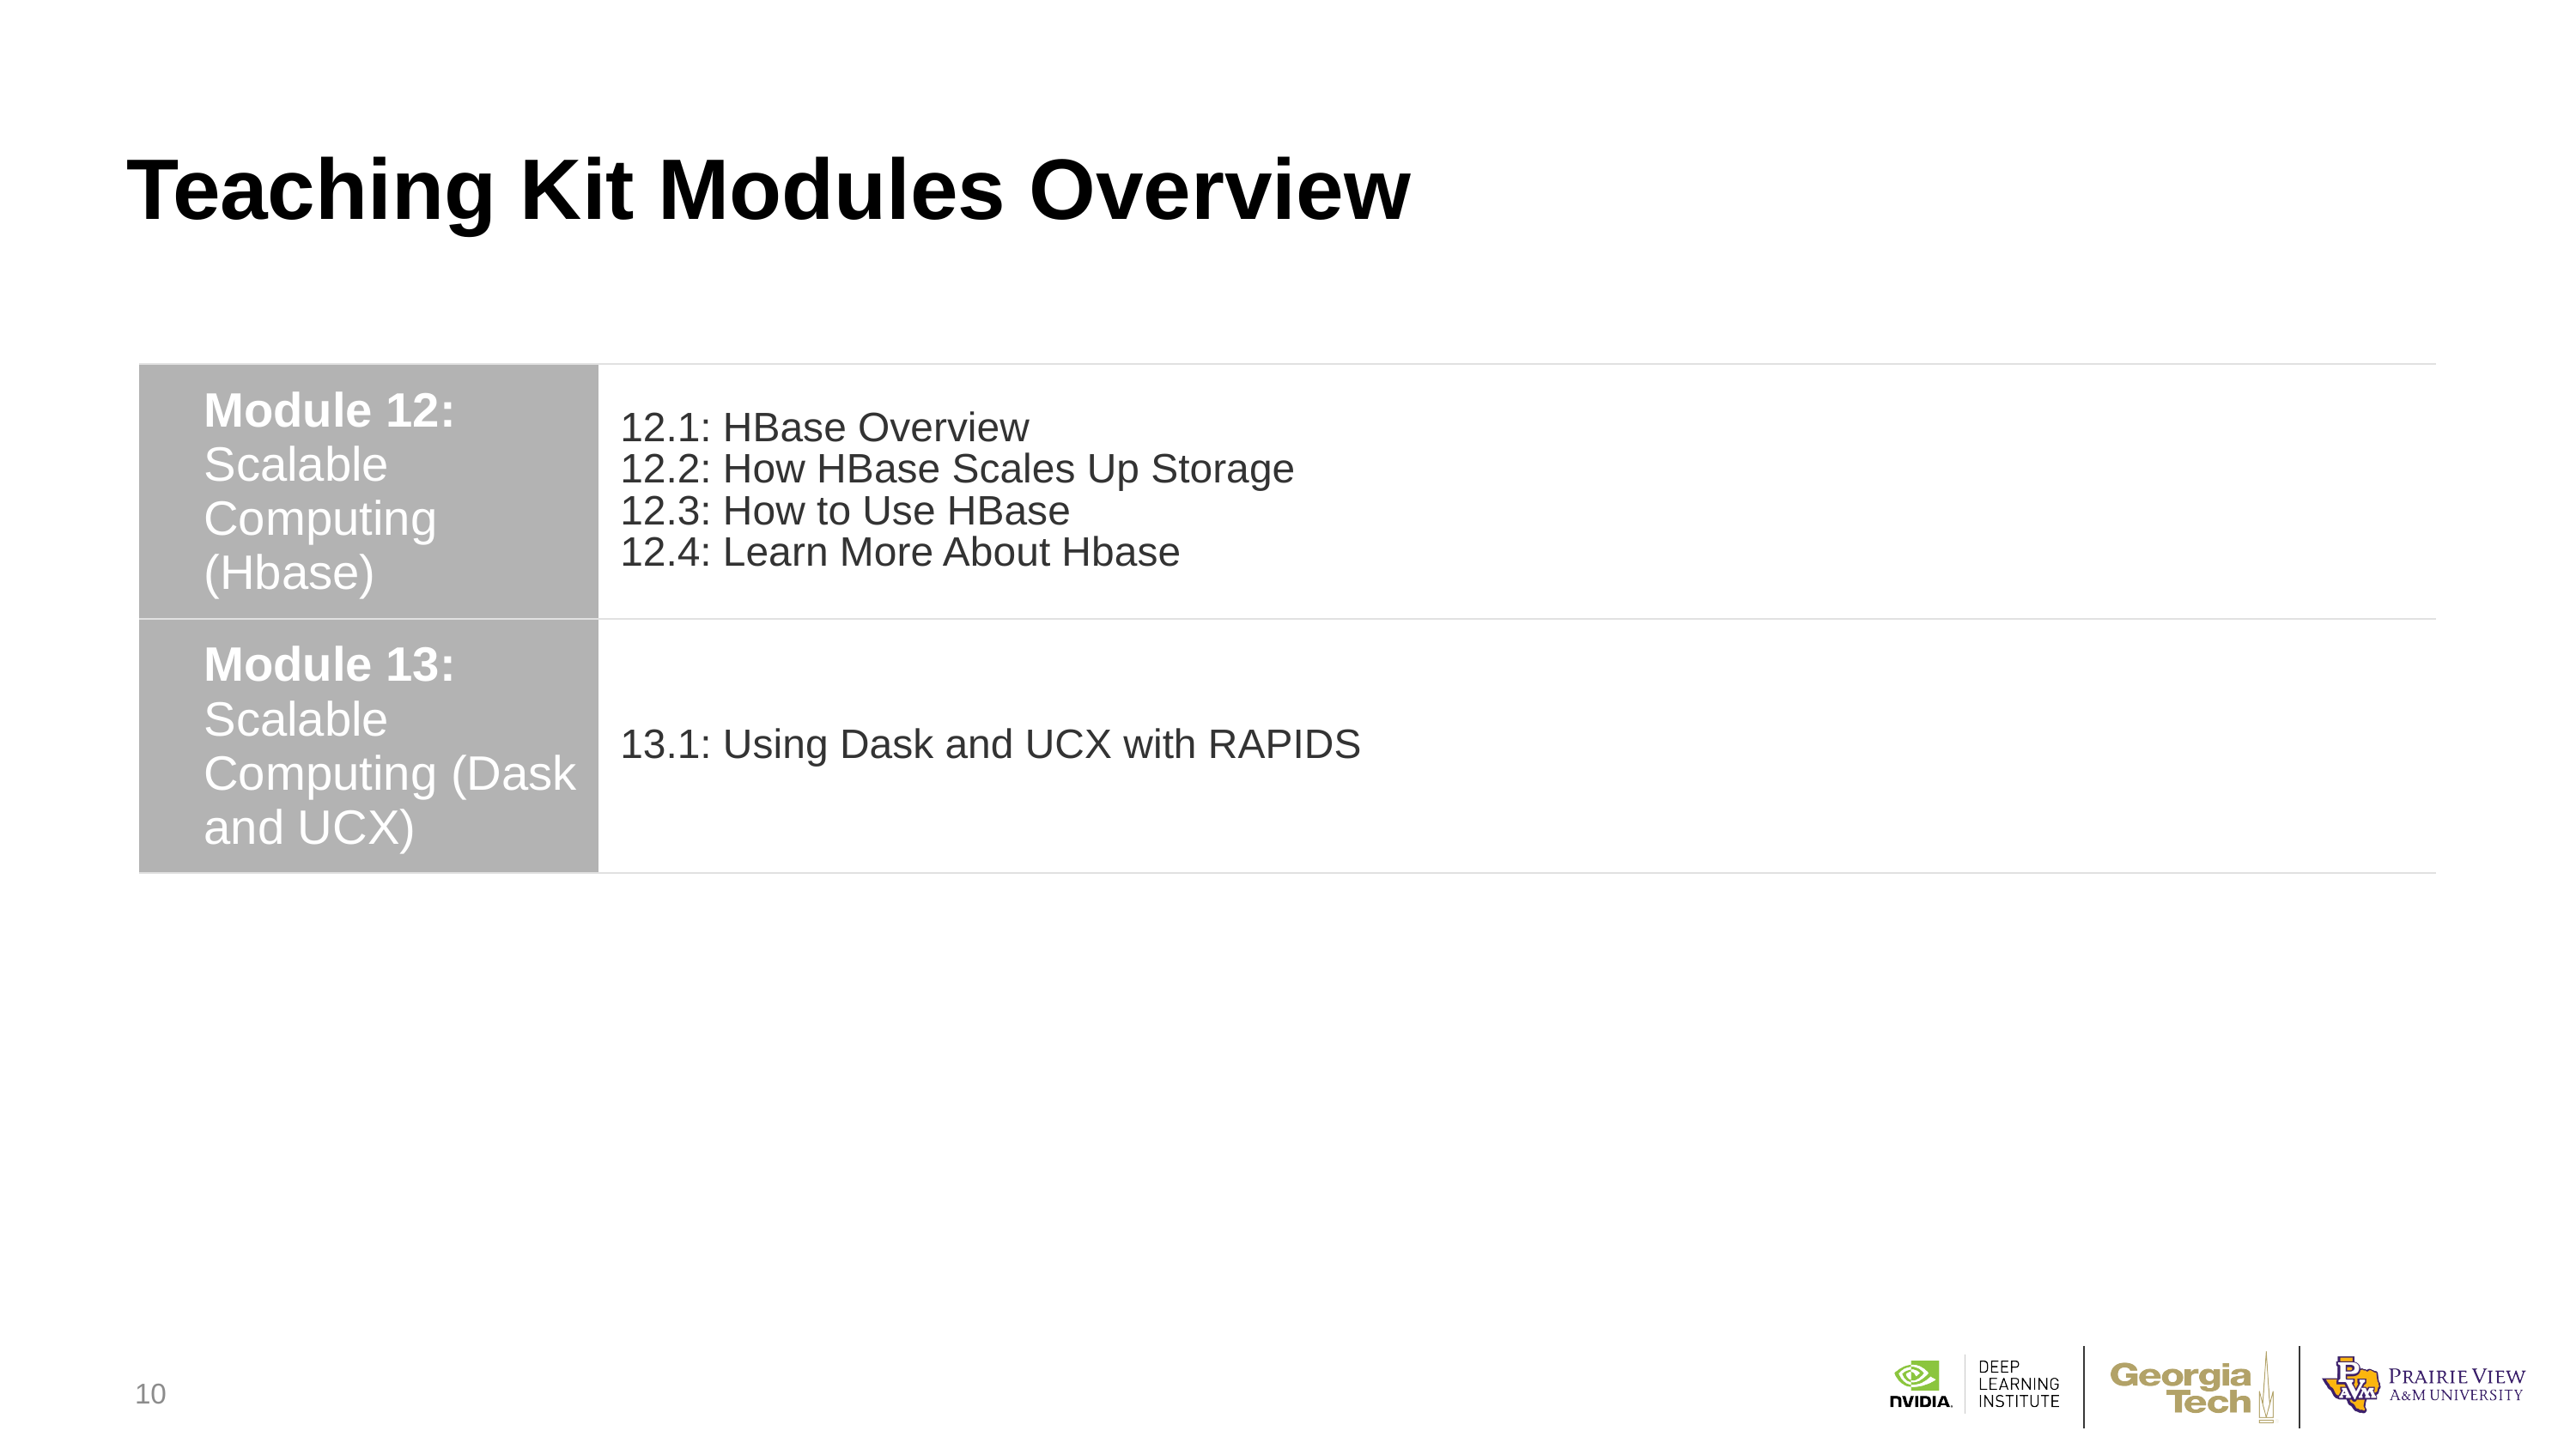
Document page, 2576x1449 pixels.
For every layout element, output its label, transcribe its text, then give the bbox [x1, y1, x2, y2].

picture [1869, 1339, 2080, 1428]
title Teaching Kit Modules Overview [113, 105, 2457, 245]
picture [2111, 1351, 2279, 1423]
table_cell ​13.1: Using Dask and UCX with RAPIDS [598, 620, 2436, 872]
table_cell ​​​​​Module 13: Scalable Computing (Dask and UCX) [139, 620, 598, 872]
table_header ​​12.1: HBase Overview 12.2: How HBase Scales Up Storage 12.3: How to Use HBase 12.4: Learn More About Hbase [598, 365, 2436, 618]
table_header ​​​​​Module 12: Scalable Computing (Hbase) [139, 365, 598, 618]
picture [2306, 1344, 2542, 1425]
